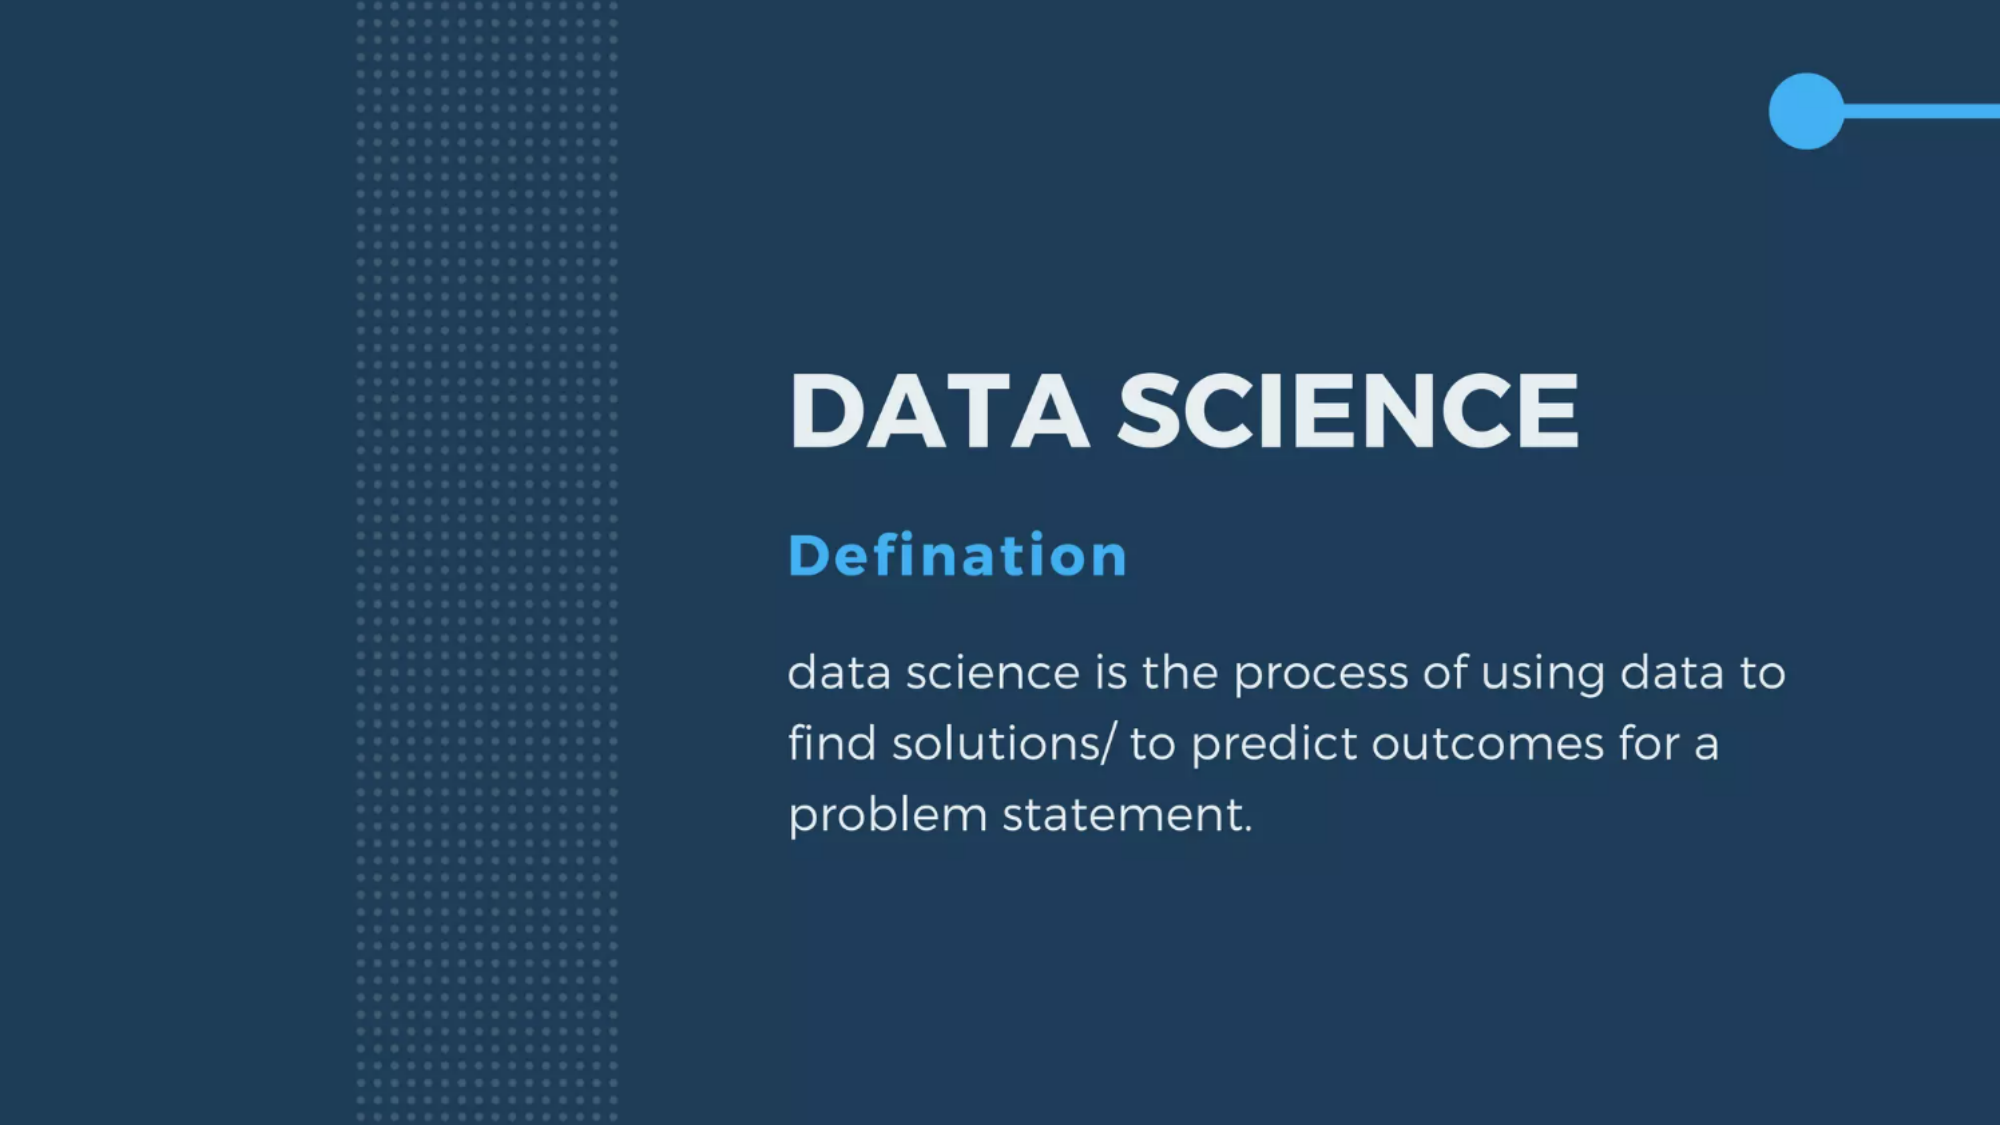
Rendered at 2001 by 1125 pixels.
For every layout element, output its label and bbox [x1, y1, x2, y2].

list [0, 0, 2000, 1125]
